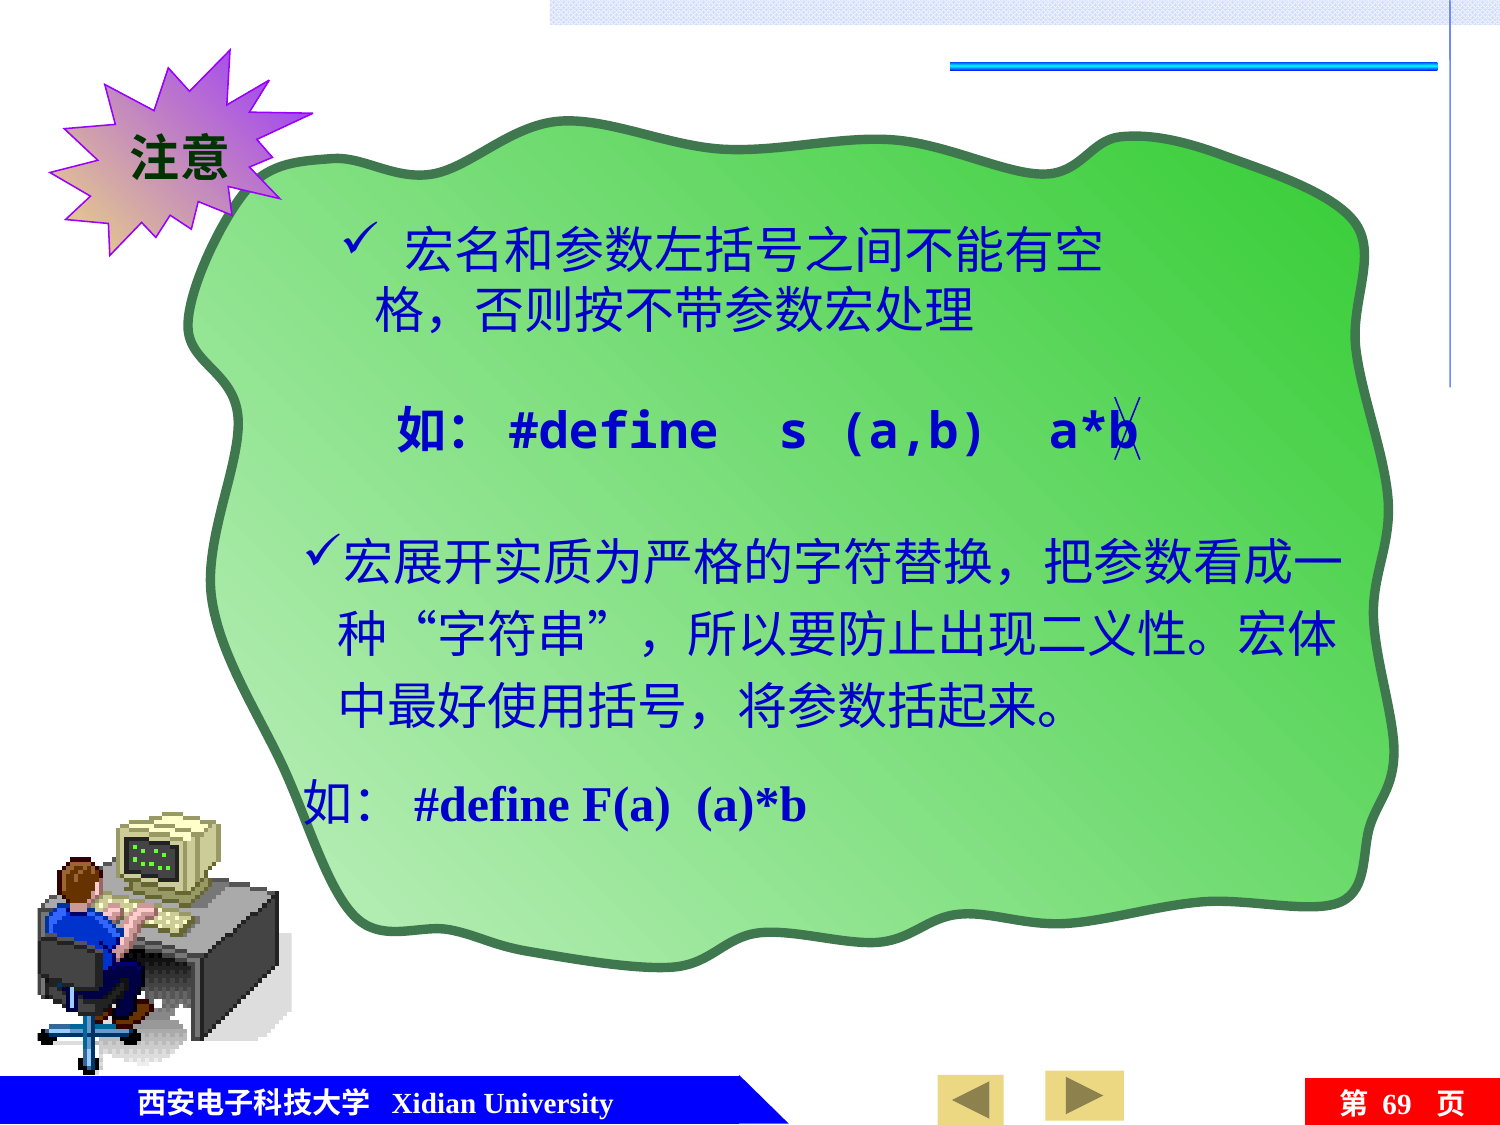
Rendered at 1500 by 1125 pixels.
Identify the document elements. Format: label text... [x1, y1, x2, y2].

text_box [950, 62, 1438, 71]
text_box [187, 120, 1389, 776]
picture [37, 812, 292, 1075]
text_box 宏展开实质为严格的字符替换，把参数看成一种“字符串”，所以要防止出现二义性。宏体中最好使用括号，将参数括起来。 如：#define F(a) (a)*b [287, 510, 1400, 839]
text_box 注意 [49, 50, 313, 256]
picture [1451, 0, 1500, 25]
text_box [312, 839, 1367, 968]
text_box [324, 210, 1288, 469]
picture [549, 0, 1449, 25]
